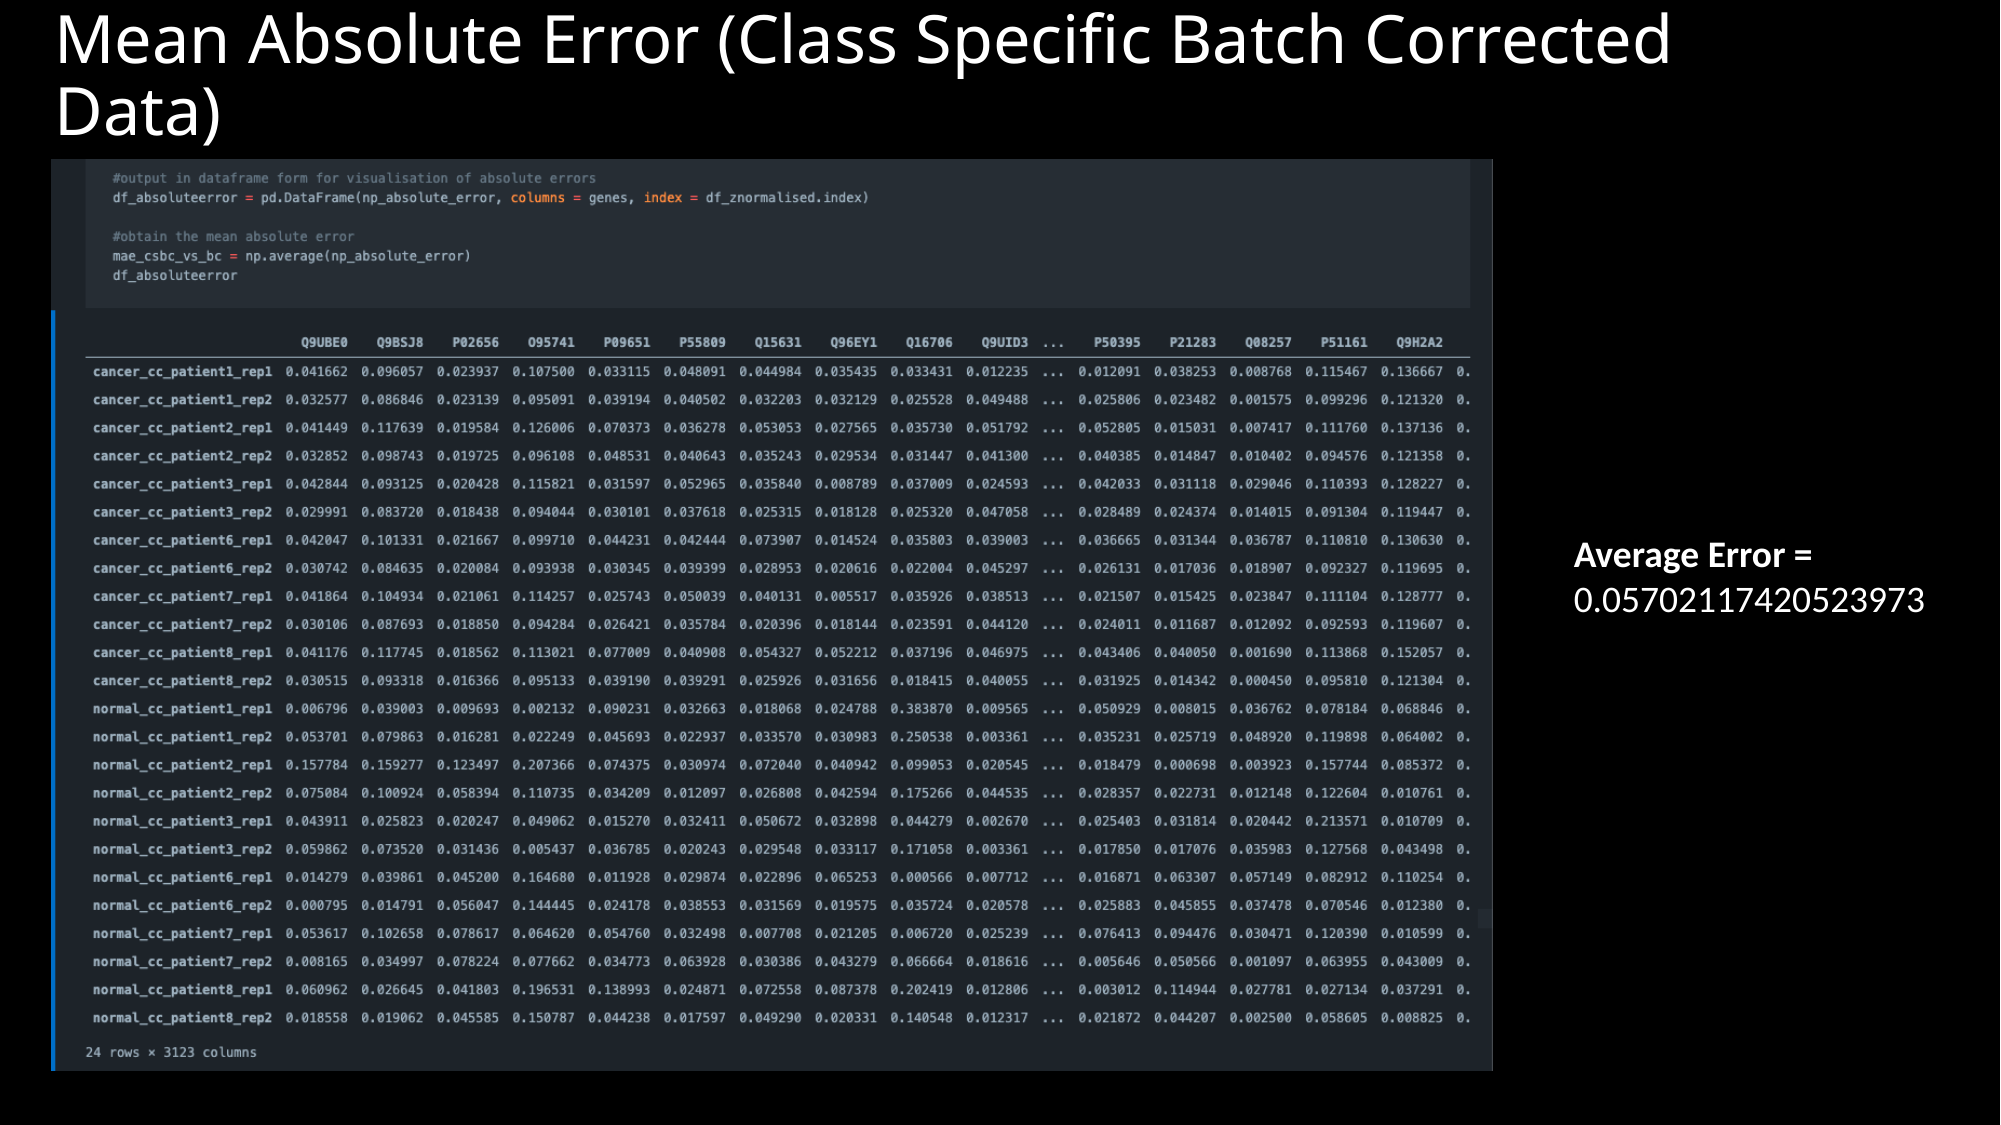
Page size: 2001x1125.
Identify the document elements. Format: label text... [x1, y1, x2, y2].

picture [51, 159, 1493, 1071]
title Mean Absolute Error (Class Specific Batch Corrected Data) [39, 0, 1765, 187]
text_box Average Error = 0.05702117420523973 [1558, 522, 1970, 628]
